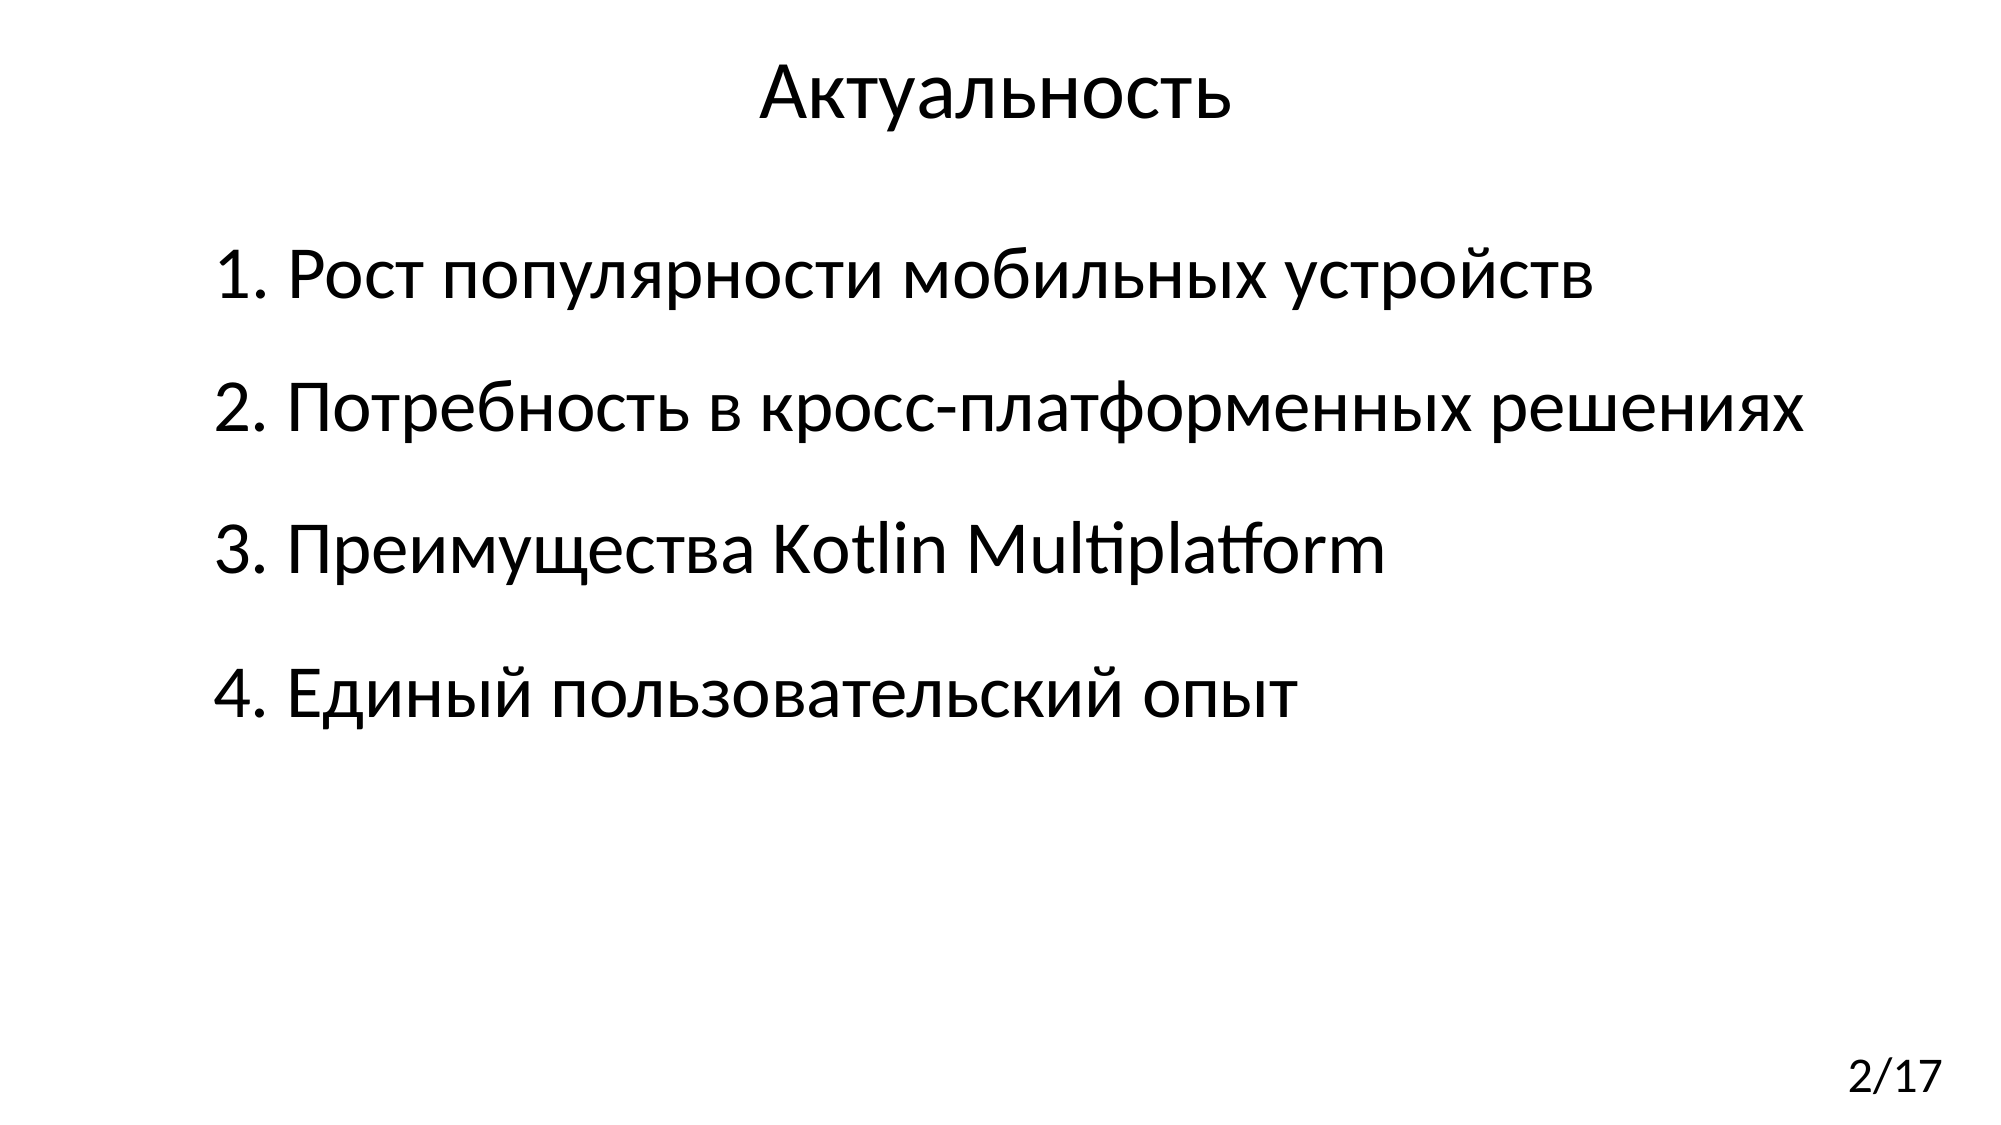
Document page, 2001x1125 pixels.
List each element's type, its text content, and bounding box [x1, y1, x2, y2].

text_box 1. Рост популярности мобильных устройств 2. Потребность в кросс-платформенных решениях 3. Преимущества Kotlin Multiplatform 4. Единый пользовательский опыт [211, 226, 1850, 733]
slide_number 2/17 [1507, 1042, 1958, 1103]
text_box Актуальность [0, 27, 1997, 143]
